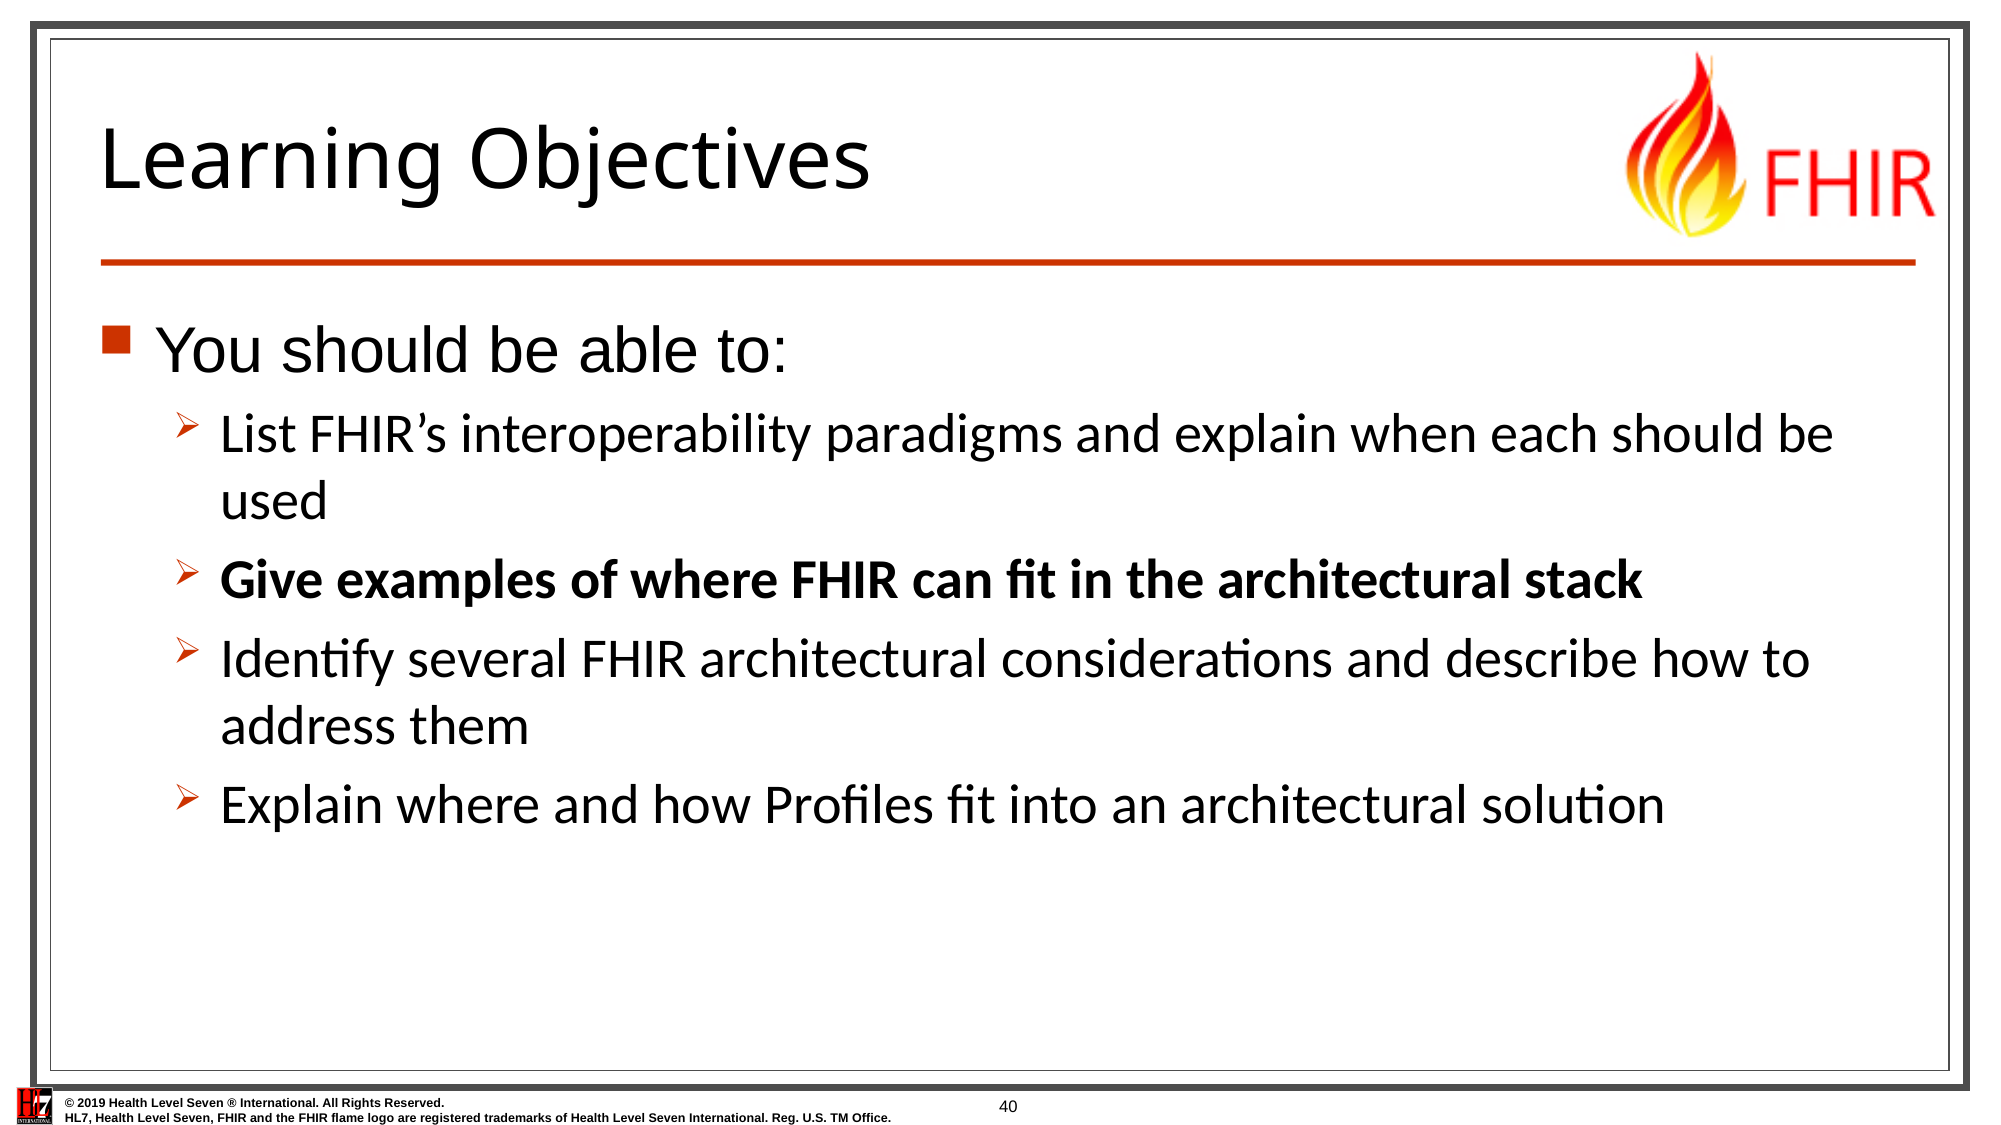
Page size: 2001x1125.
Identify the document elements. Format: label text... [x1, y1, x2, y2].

slide_number 40 [949, 1087, 1067, 1125]
list You should be able to: List FHIR’s interoperability paradigms and explain when each should be used Give examples of where FHIR can fit in the architectural stack Identify several FHIR architectural considerations and describe how to address them Explain where and how Profiles fit into an architectural solution [83, 299, 1917, 1026]
picture [16, 1087, 53, 1125]
title Learning Objectives [83, 77, 1614, 213]
picture [1613, 41, 1948, 247]
